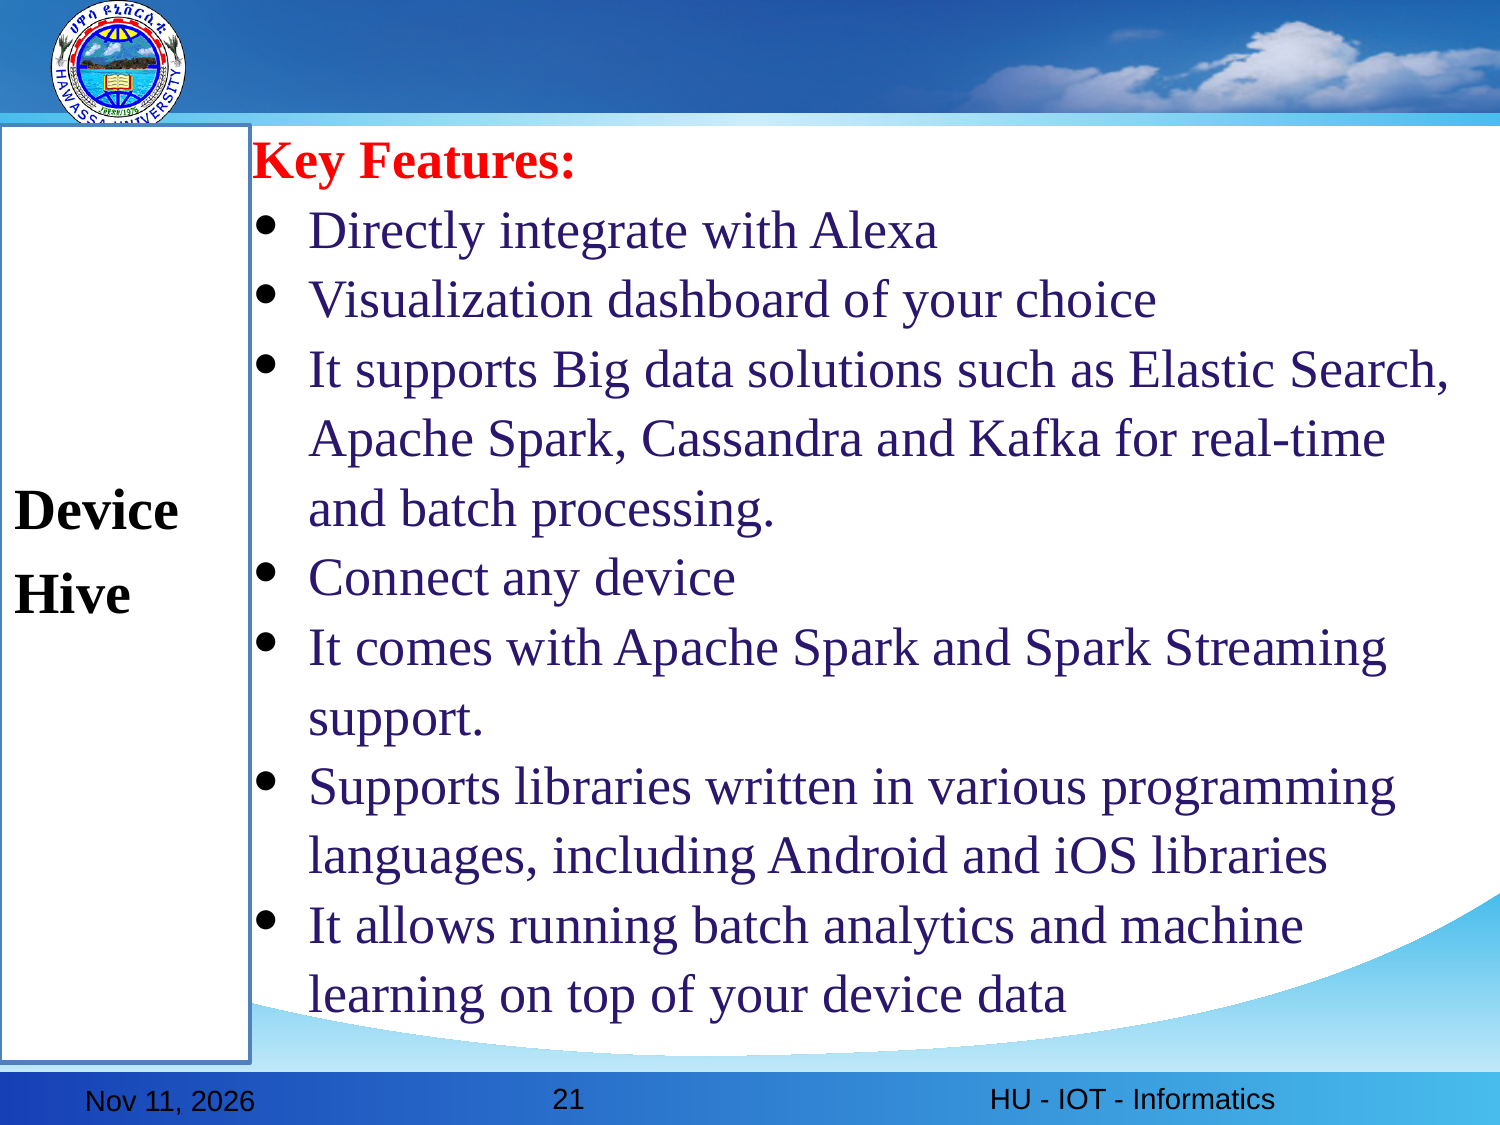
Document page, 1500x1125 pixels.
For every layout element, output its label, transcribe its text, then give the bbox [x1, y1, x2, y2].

slide_number 21 [537, 1072, 888, 1125]
footer HU - IOT - Informatics [975, 1072, 1500, 1125]
list Device Hive [0, 123, 237, 1065]
slide_number 28-Feb-20 [70, 1074, 420, 1125]
list Key Features: Directly integrate with Alexa Visualization dashboard of your choice It supports Big data solutions such as Elastic Search, Apache Spark, Cassandra and Kafka for real-time and batch processing. Connect any device It comes with Apache Spark and Spark Streaming support. Supports libraries written in various programming languages, including Android and iOS libraries It allows running batch analytics and machine learning on top of your device data [237, 112, 1475, 1075]
picture [0, 0, 1500, 123]
